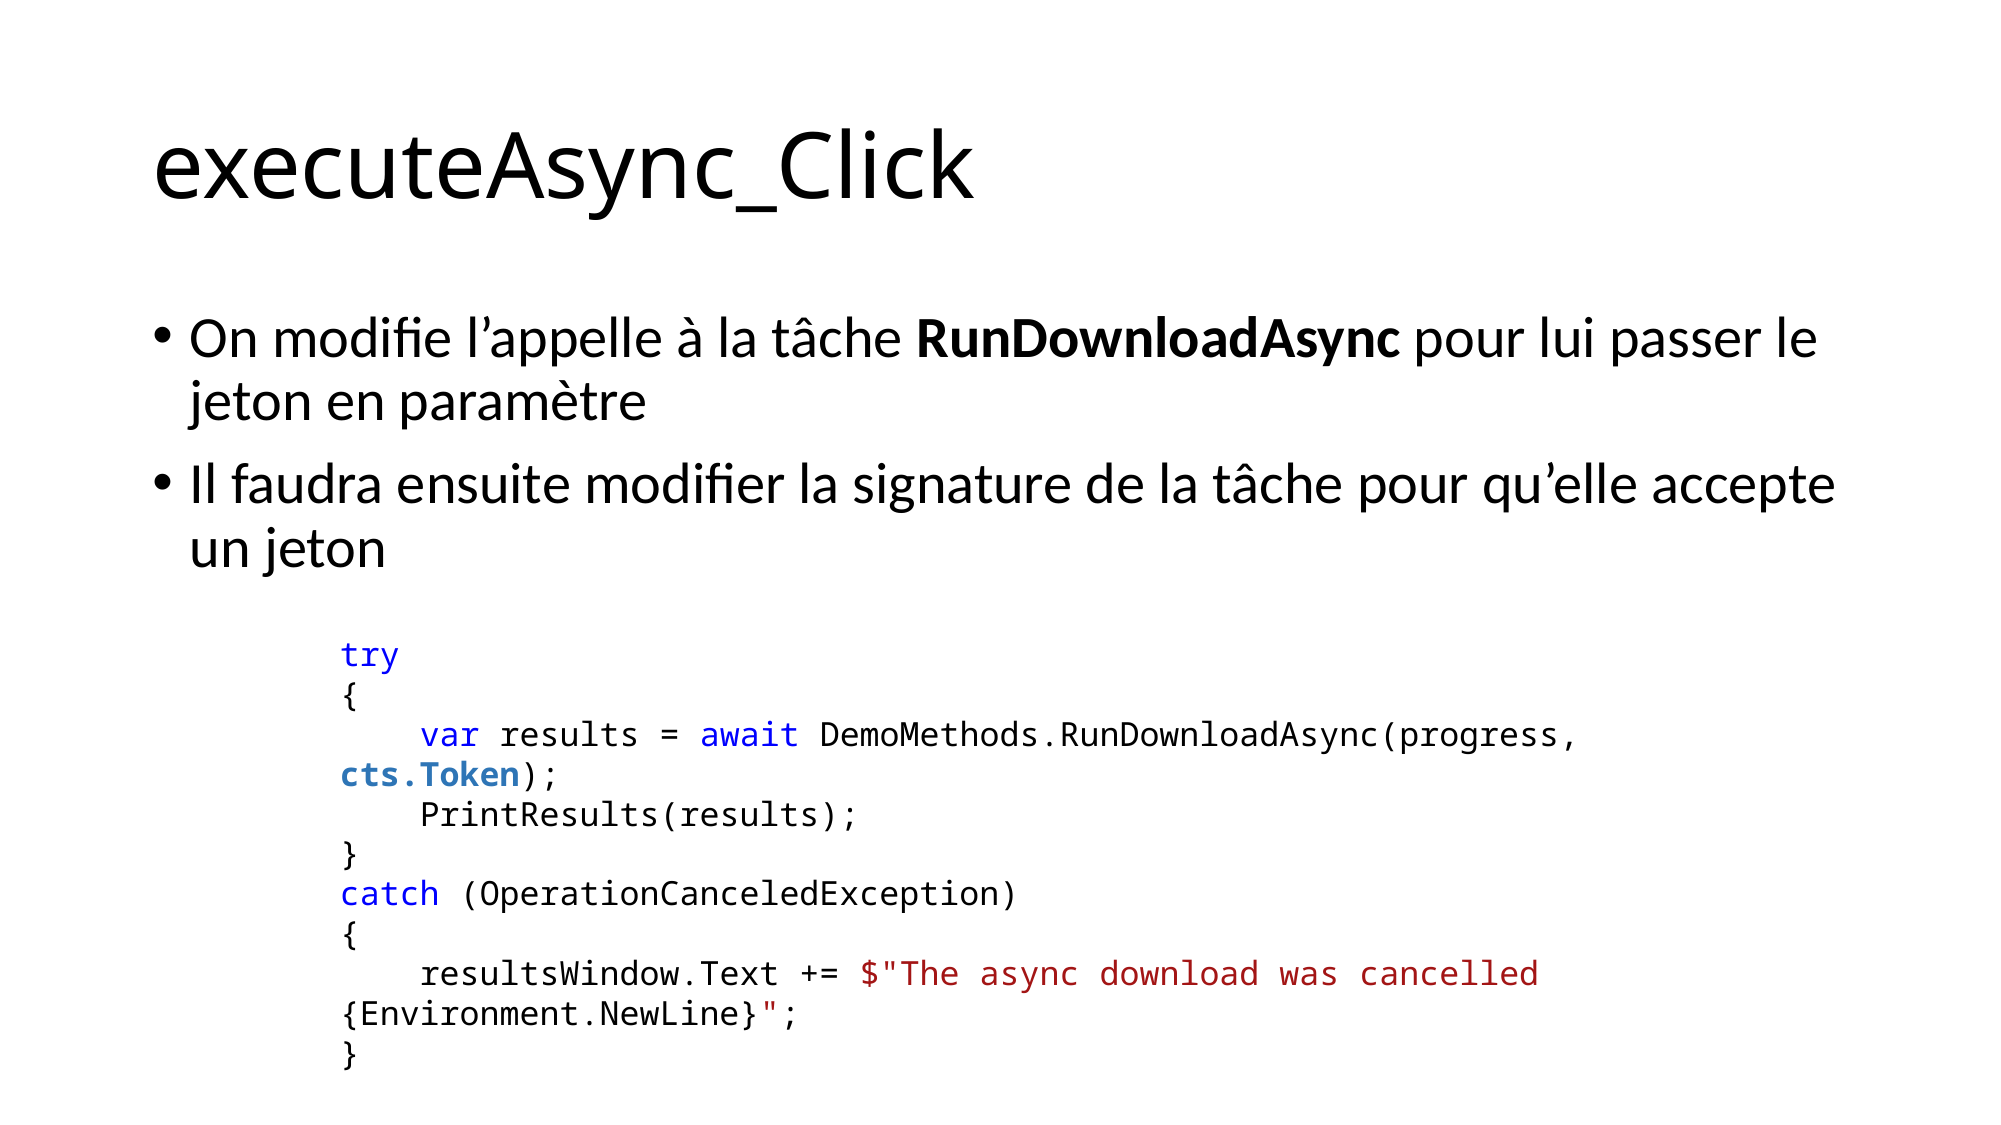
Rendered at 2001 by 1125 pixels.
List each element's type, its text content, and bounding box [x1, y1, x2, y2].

list On modifie l’appelle à la tâche RunDownloadAsync pour lui passer le jeton en paramètre Il faudra ensuite modifier la signature de la tâche pour qu’elle accepte un jeton [137, 299, 1863, 1014]
text_box try { var results = await DemoMethods.RunDownloadAsync(progress, cts.Token); PrintResults(results); } catch (OperationCanceledException) { resultsWindow.Text += $"The async download was cancelled {Environment.NewLine}"; } [325, 625, 1719, 1080]
title executeAsync_Click [137, 59, 1863, 278]
